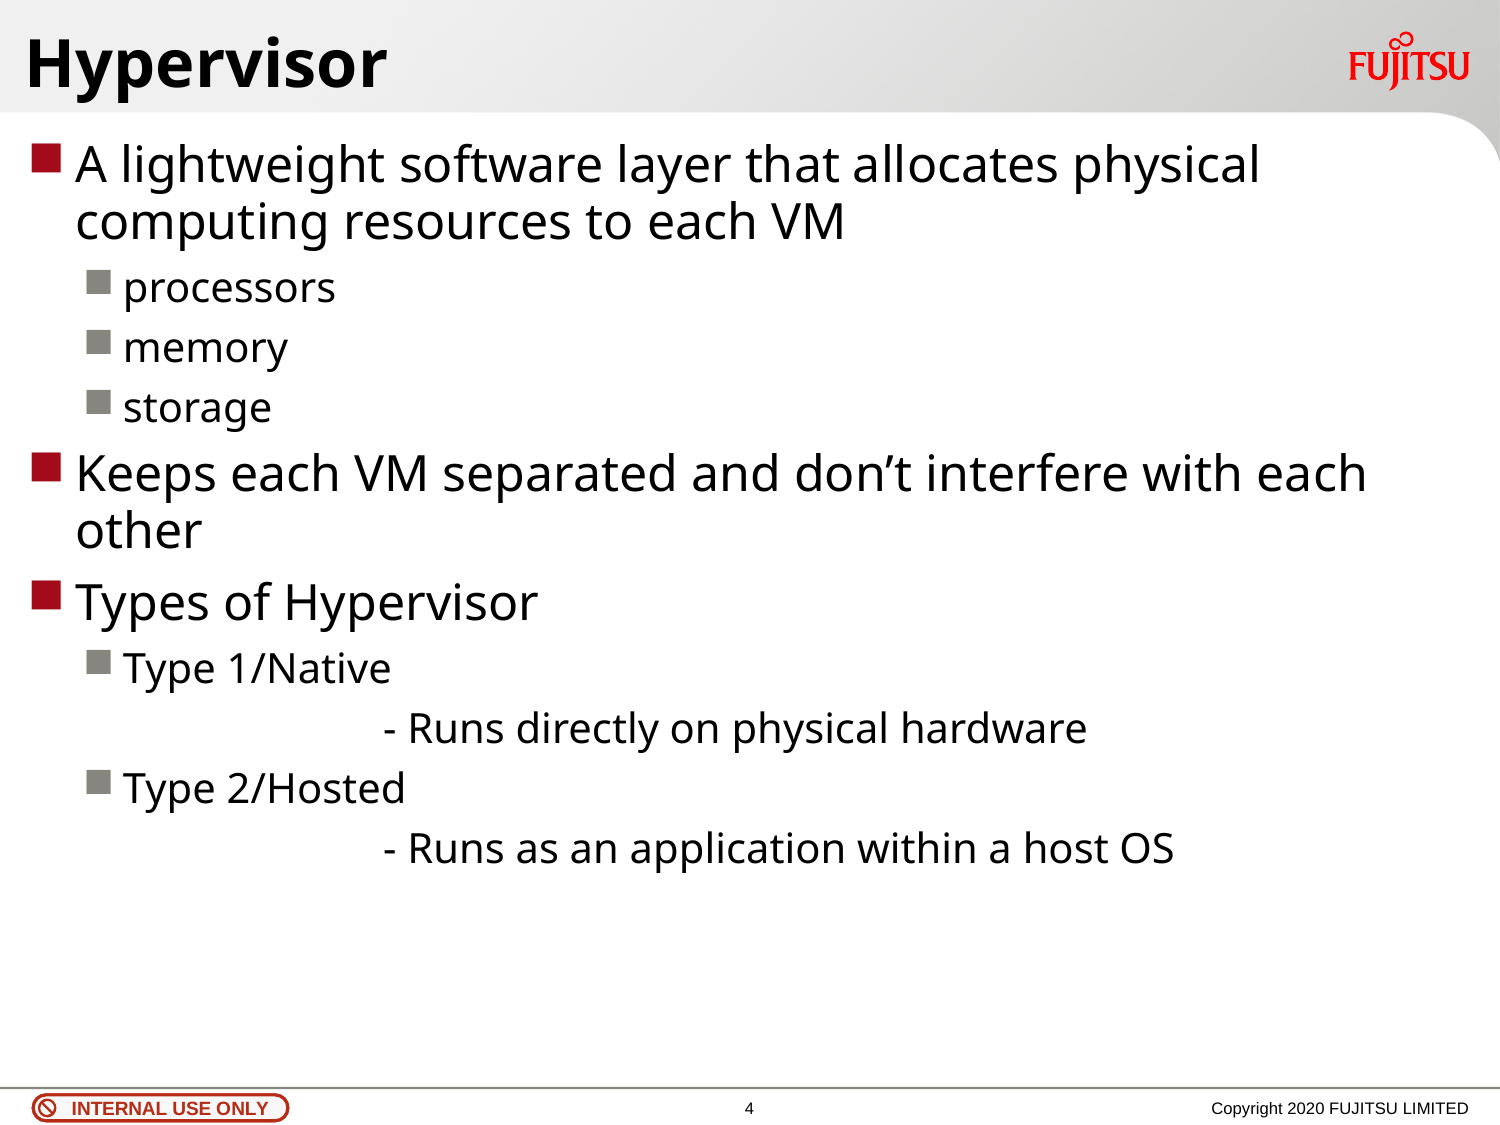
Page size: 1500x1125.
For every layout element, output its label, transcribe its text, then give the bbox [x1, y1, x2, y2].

title Hypervisor [24, 3, 1341, 118]
picture [0, 0, 1500, 176]
footer Copyright 2020 FUJITSU LIMITED [809, 1091, 1470, 1125]
slide_number 3 [705, 1091, 794, 1125]
list A lightweight software layer that allocates physical computing resources to each VM processors memory storage Keeps each VM separated and don’t interfere with each other Types of Hypervisor Type 1/Native - Runs directly on physical hardware Type 2/Hosted - Runs as an application within a host OS [27, 137, 1470, 1071]
